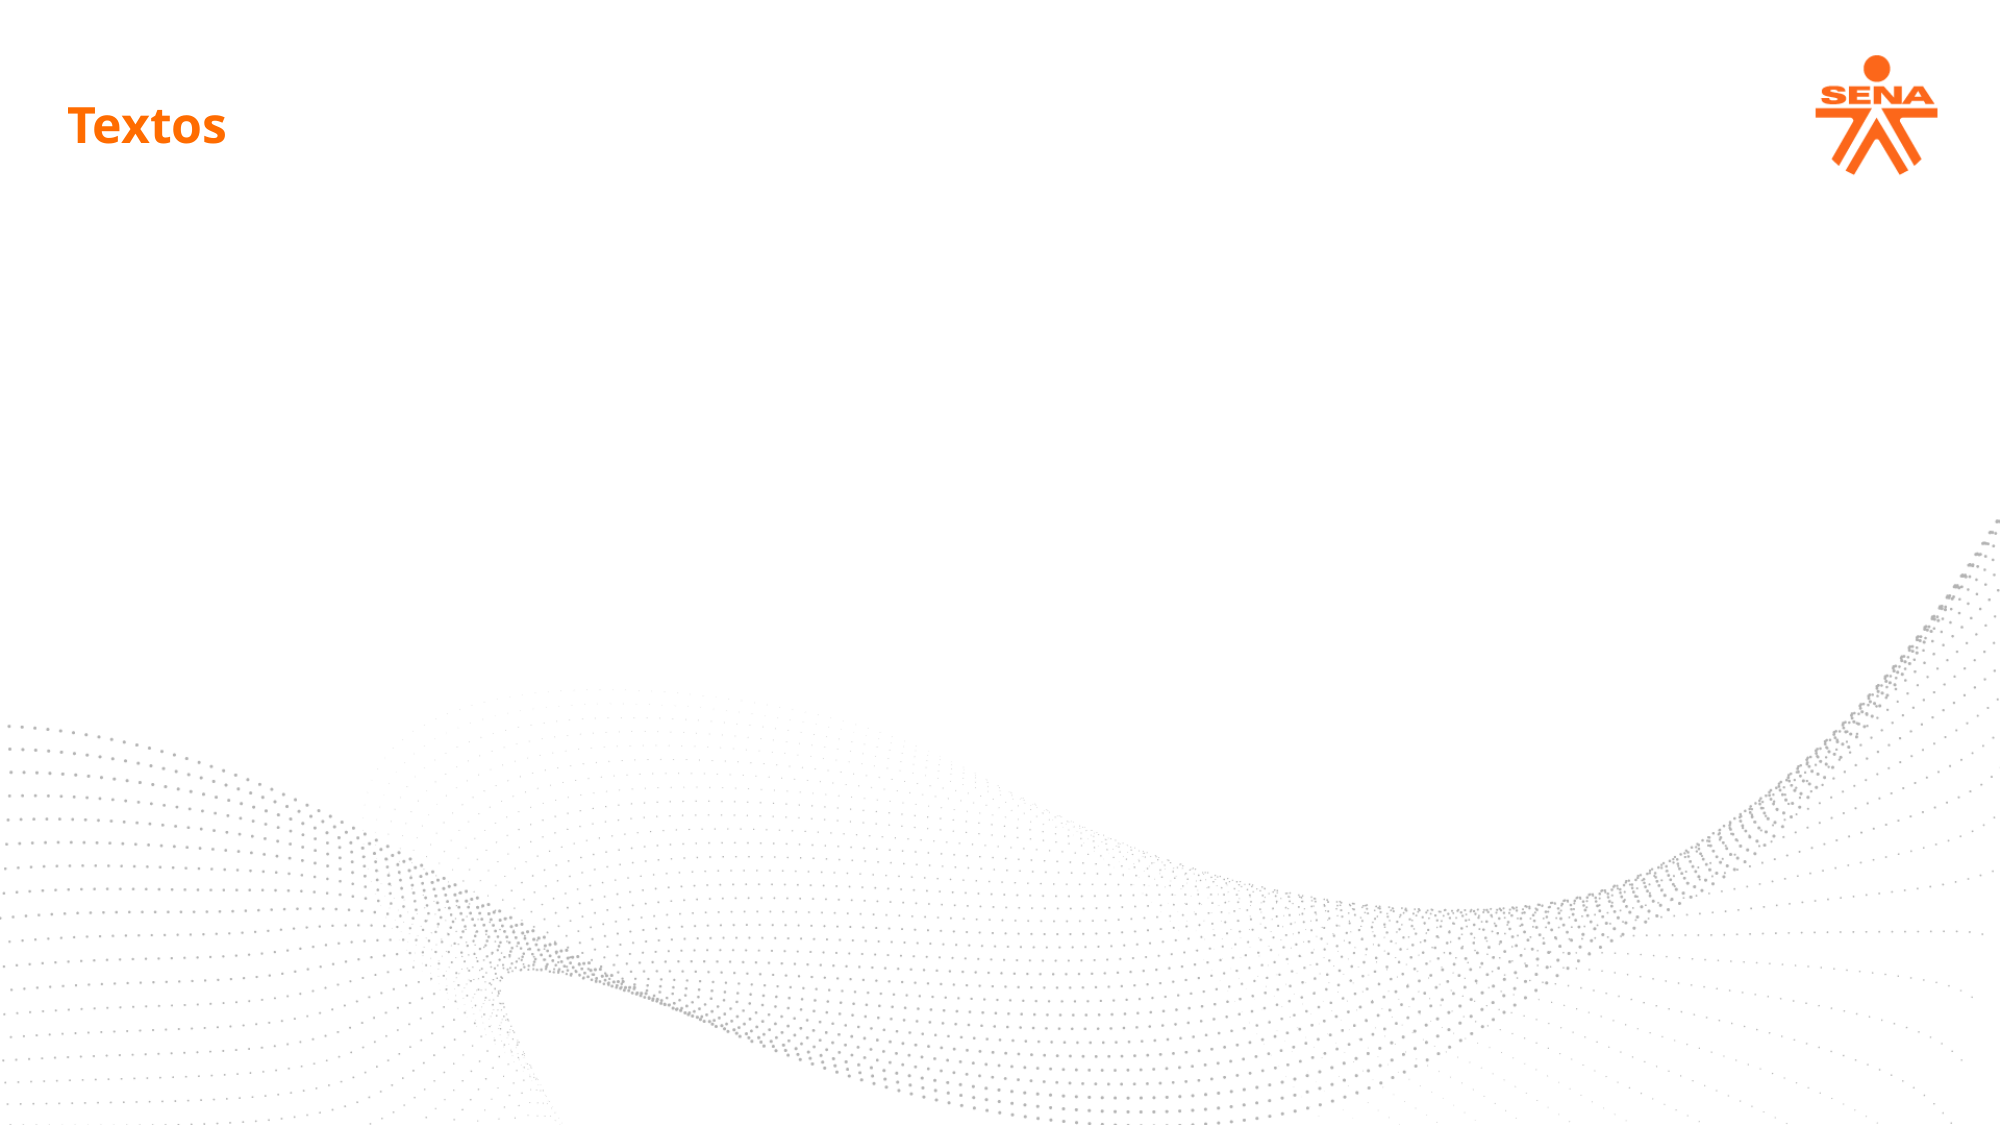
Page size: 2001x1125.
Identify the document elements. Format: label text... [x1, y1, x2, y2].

text_box Textos [52, 86, 1211, 162]
picture [0, 0, 2000, 1125]
